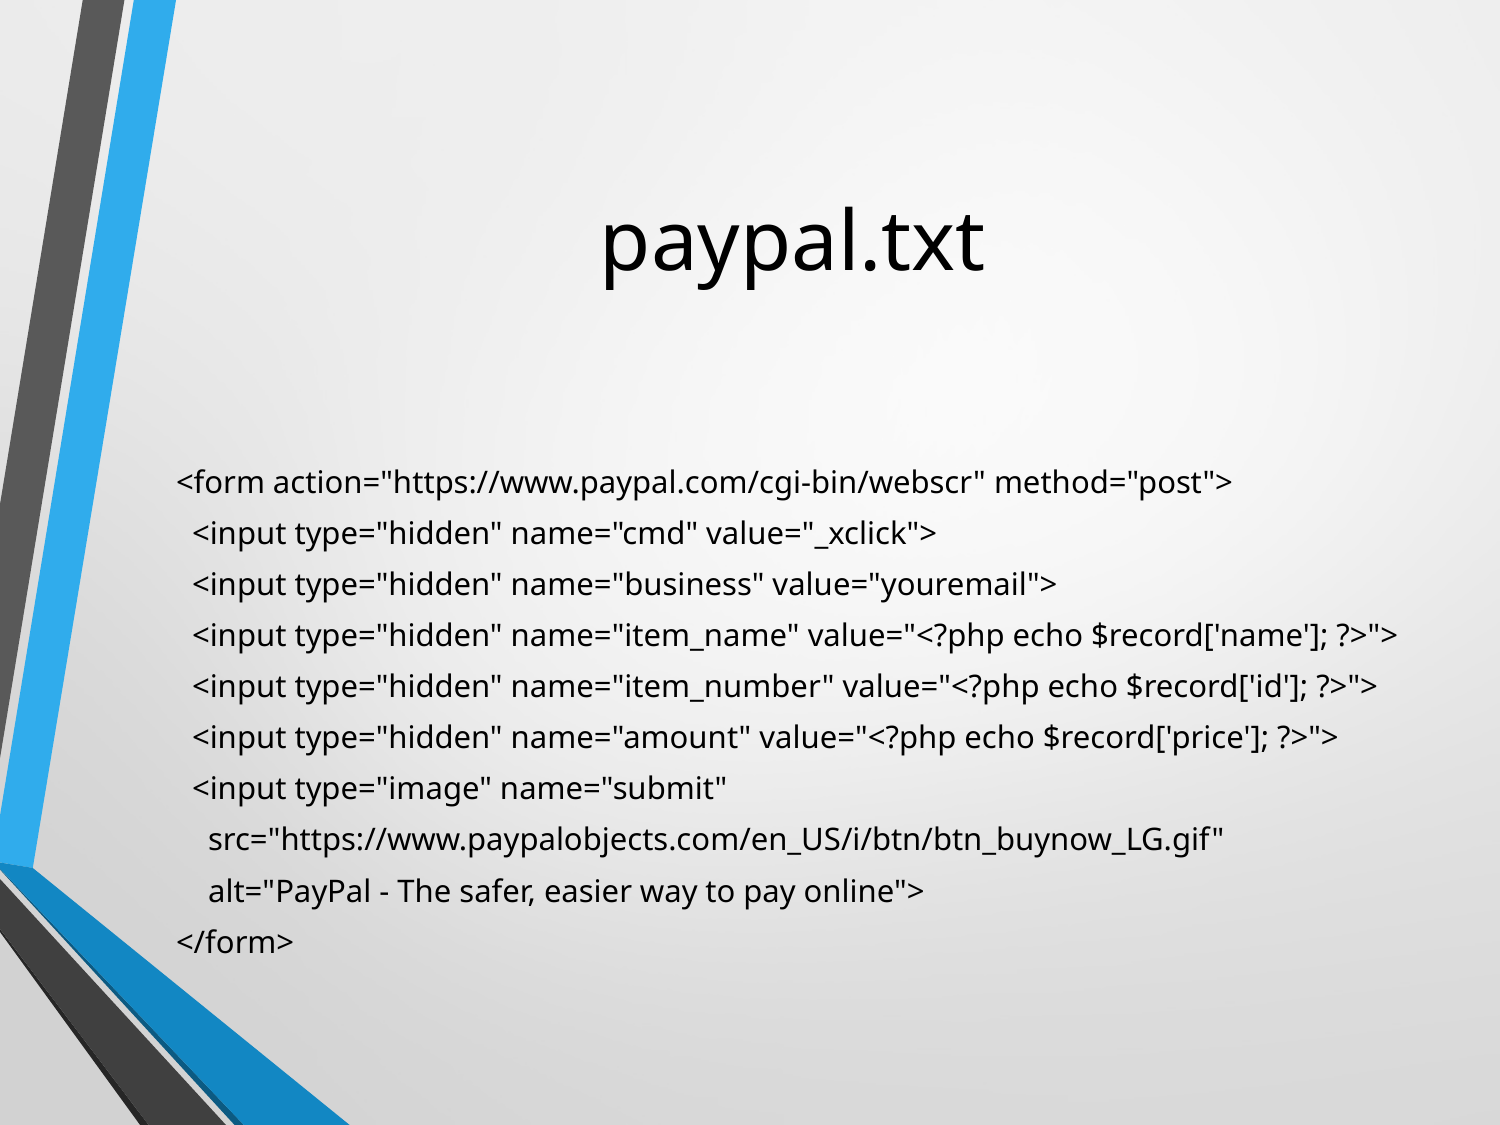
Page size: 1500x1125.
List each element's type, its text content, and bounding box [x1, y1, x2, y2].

list <form action="https://www.paypal.com/cgi-bin/webscr" method="post"> <input type="hidden" name="cmd" value="_xclick"> <input type="hidden" name="business" value="youremail"> <input type="hidden" name="item_name" value="<?php echo $record['name']; ?>"> <input type="hidden" name="item_number" value="<?php echo $record['id']; ?>"> <input type="hidden" name="amount" value="<?php echo $record['price']; ?>"> <input type="image" name="submit" src="https://www.paypalobjects.com/en_US/i/btn/btn_buynow_LG.gif" alt="PayPal - The safer, easier way to pay online"> </form> [161, 437, 1425, 985]
title paypal.txt [161, 75, 1425, 400]
